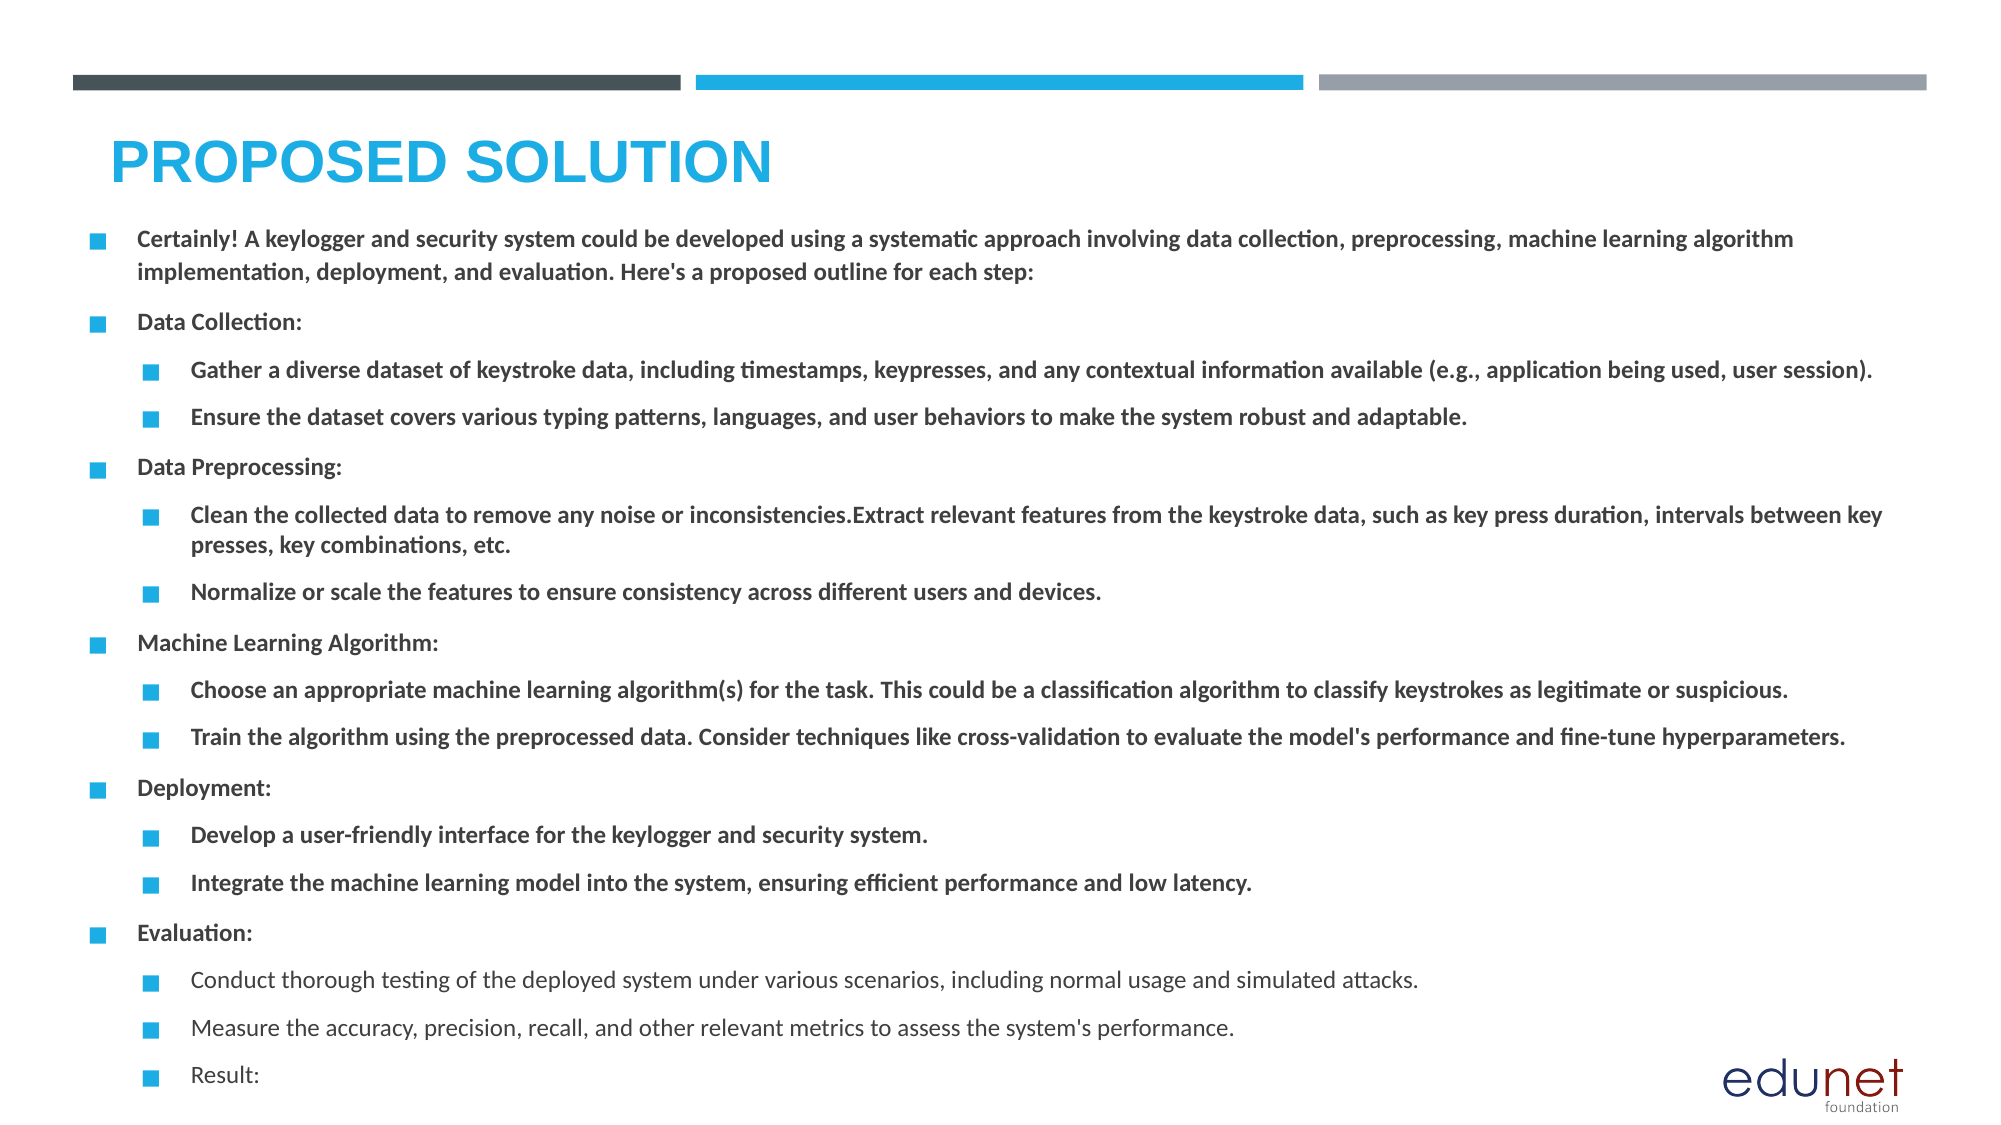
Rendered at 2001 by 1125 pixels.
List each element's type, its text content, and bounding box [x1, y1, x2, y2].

title PROPOSED SOLUTION [95, 115, 1905, 202]
list Certainly! A keylogger and security system could be developed using a systematic approach involving data collection, preprocessing, machine learning algorithm implementation, deployment, and evaluation. Here's a proposed outline for each step: Data Collection: Gather a diverse dataset of keystroke data, including timestamps, keypresses, and any contextual information available (e.g., application being used, user session). Ensure the dataset covers various typing patterns, languages, and user behaviors to make the system robust and adaptable. Data Preprocessing: Clean the collected data to remove any noise or inconsistencies.Extract relevant features from the keystroke data, such as key press duration, intervals between key presses, key combinations, etc. Normalize or scale the features to ensure consistency across different users and devices. Machine Learning Algorithm: Choose an appropriate machine learning algorithm(s) for the task. This could be a classification algorithm to classify keystrokes as legitimate or suspicious. Train the algorithm using the preprocessed data. Consider techniques like cross-validation to evaluate the model's performance and fine-tune hyperparameters. Deployment: Develop a user-friendly interface for the keylogger and security system. Integrate the machine learning model into the system, ensuring efficient performance and low latency. Evaluation: Conduct thorough testing of the deployed system under various scenarios, including normal usage and simulated attacks. Measure the accuracy, precision, recall, and other relevant metrics to assess the system's performance. Result: [72, 202, 1971, 1125]
